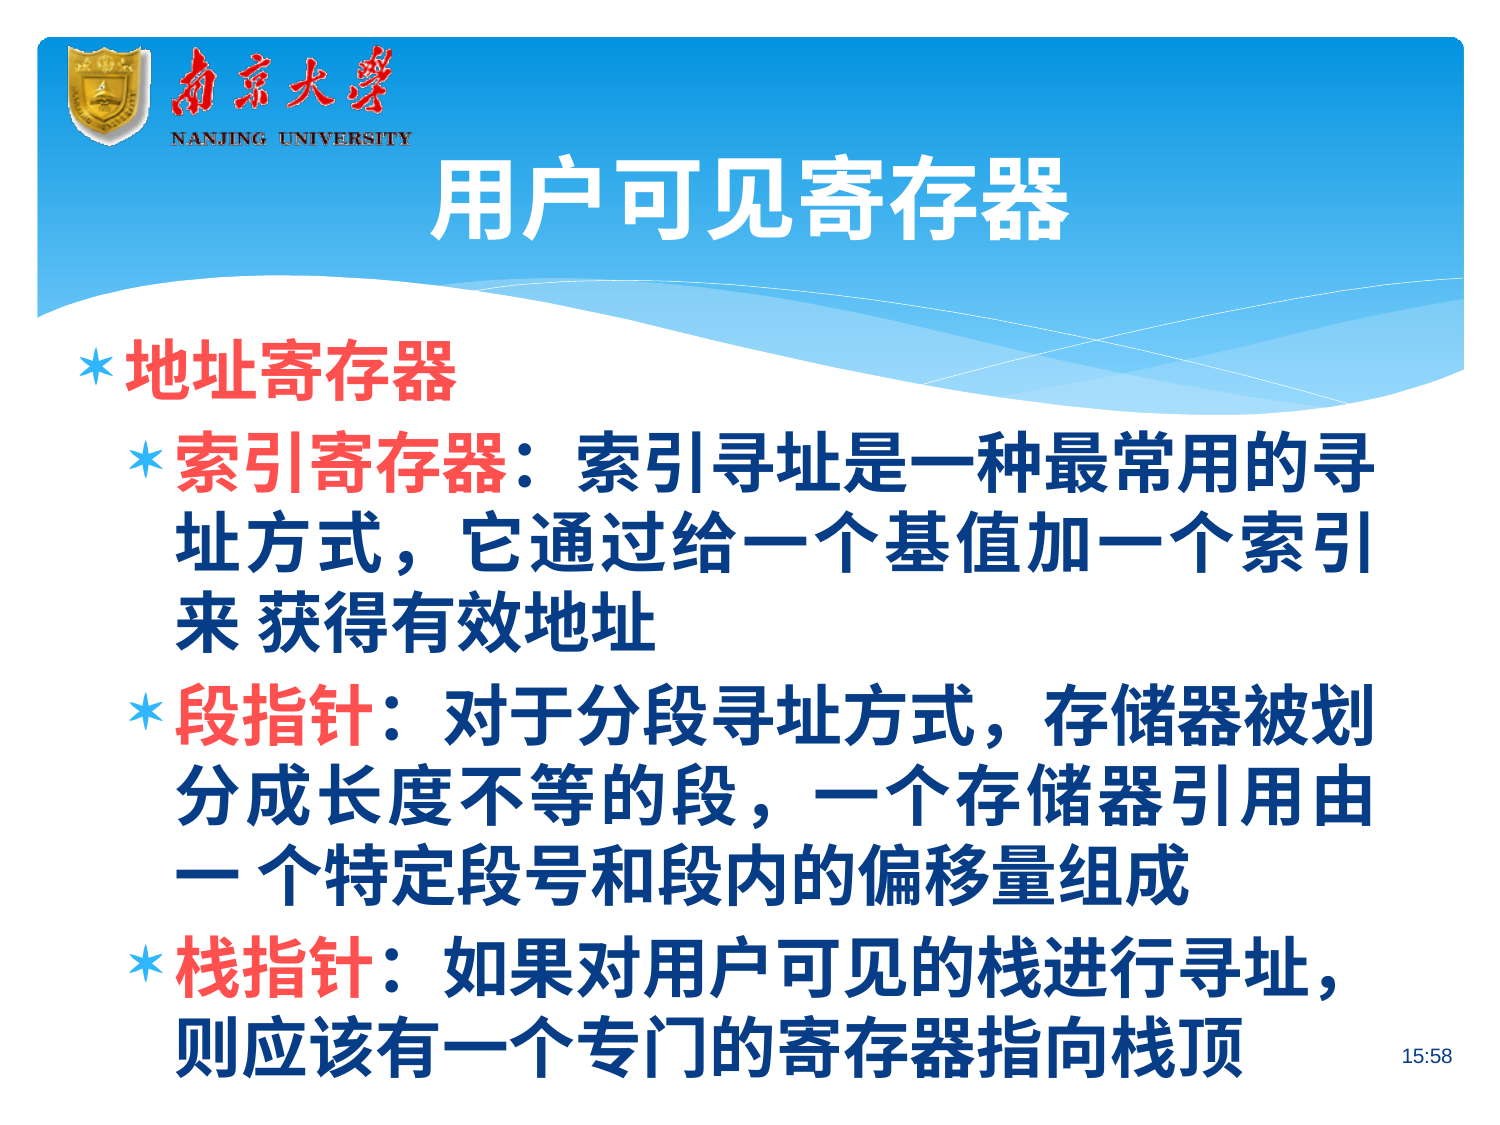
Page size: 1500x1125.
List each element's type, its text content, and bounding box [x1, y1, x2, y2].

text_box [41, 42, 442, 148]
text_box 地址寄存器 索引寄存器：索引寻址是一种最常用的寻 址方式，它通过给一个基值加一个索引来 获得有效地址 段指针：对于分段寻址方式，存储器被划 分成长度不等的段，一个存储器引用由一 个特定段号和段内的偏移量组成 栈指针：如果对用户可见的栈进行寻址， 则应该有一个专门的寄存器指向栈顶 [77, 314, 1378, 1086]
text_box 15:58 [1399, 1040, 1456, 1068]
picture [442, 86, 1464, 314]
picture [37, 86, 426, 317]
text_box [1378, 299, 1464, 397]
title 用户可见寄存器 [426, 138, 1074, 314]
picture [37, 37, 44, 44]
